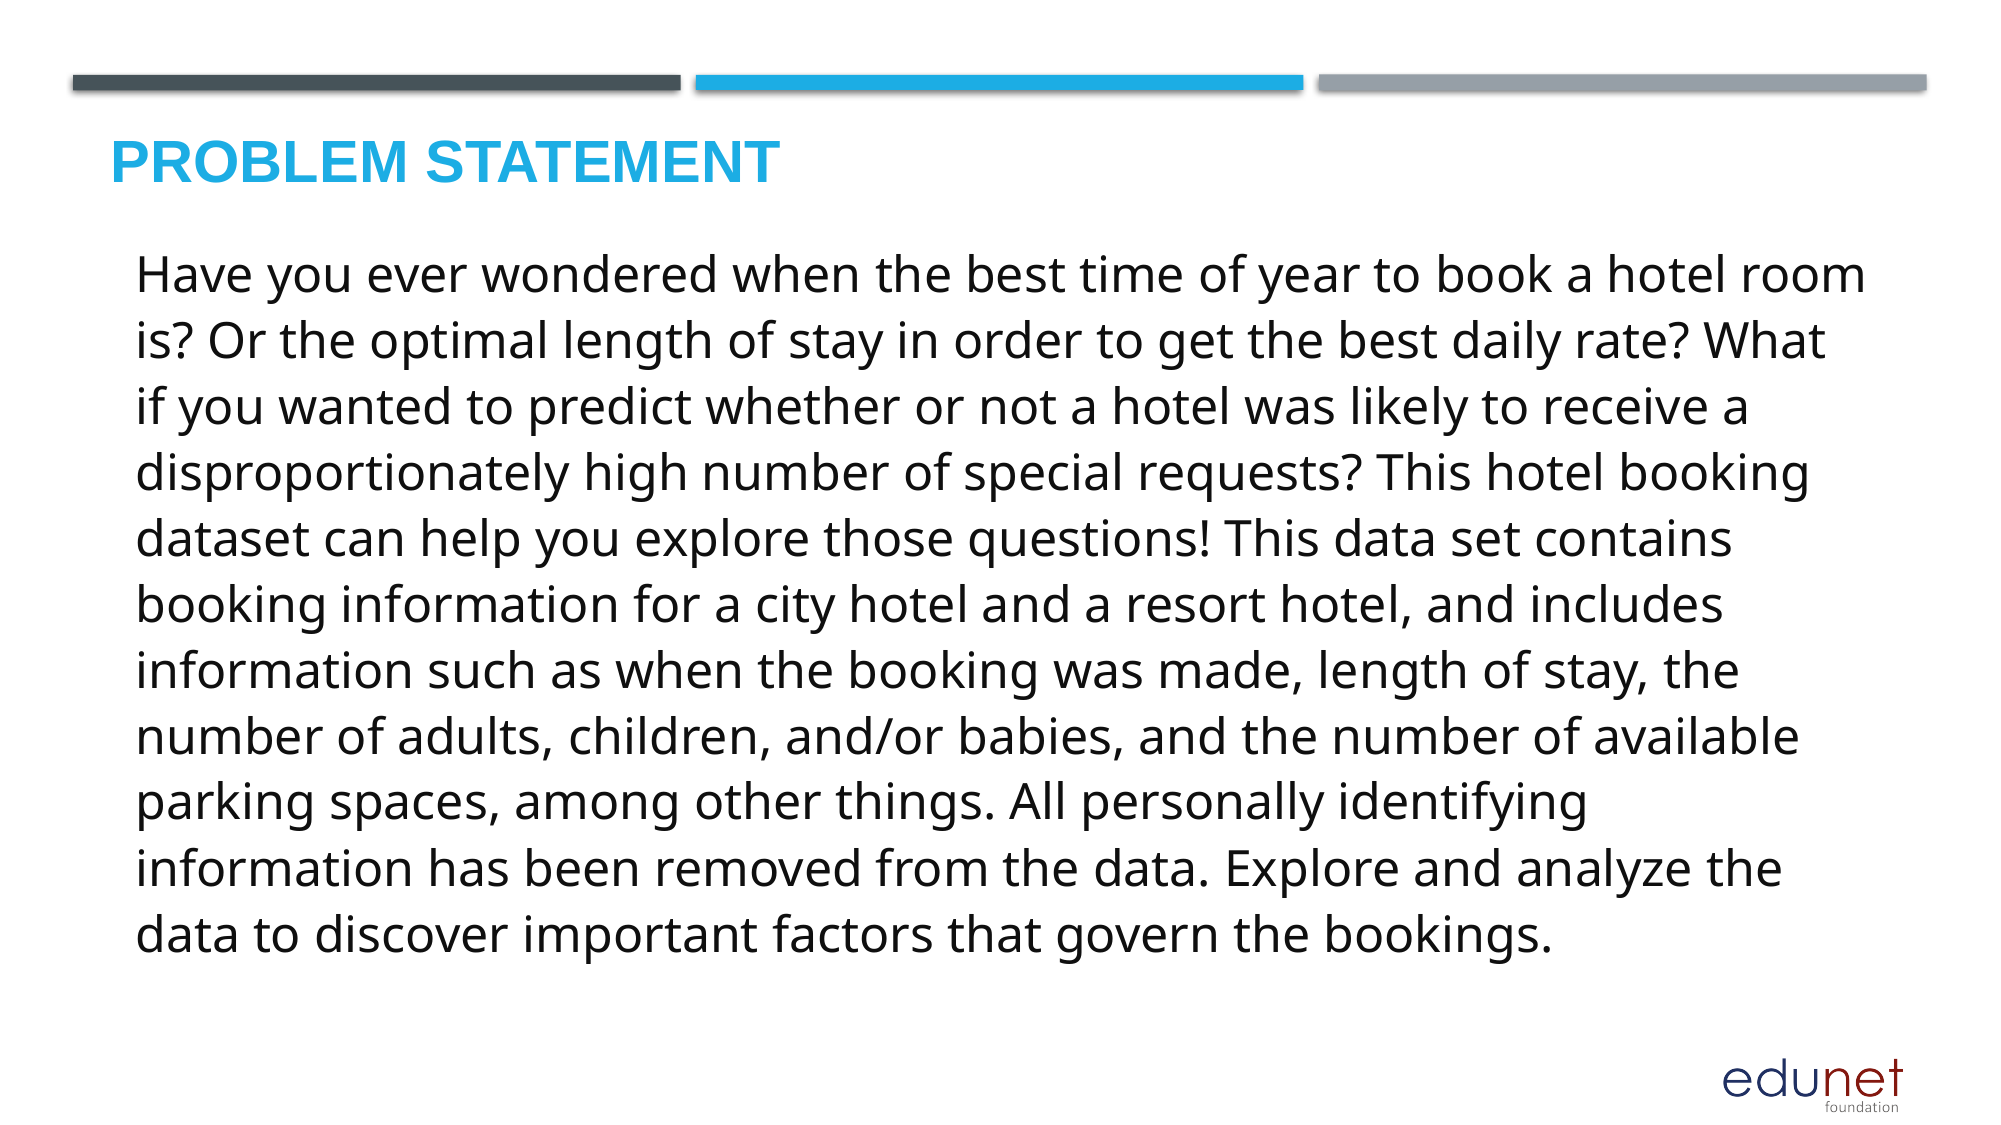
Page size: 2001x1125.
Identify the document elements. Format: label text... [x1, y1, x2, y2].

list Have you ever wondered when the best time of year to book a hotel room is? Or the optimal length of stay in order to get the best daily rate? What if you wanted to predict whether or not a hotel was likely to receive a disproportionately high number of special requests? This hotel booking dataset can help you explore those questions! This data set contains booking information for a city hotel and a resort hotel, and includes information such as when the booking was made, length of stay, the number of adults, children, and/or babies, and the number of available parking spaces, among other things. All personally identifying information has been removed from the data. Explore and analyze the data to discover important factors that govern the bookings. [120, 203, 1884, 996]
picture [1719, 1056, 1905, 1116]
title Problem Statement [95, 115, 1905, 203]
